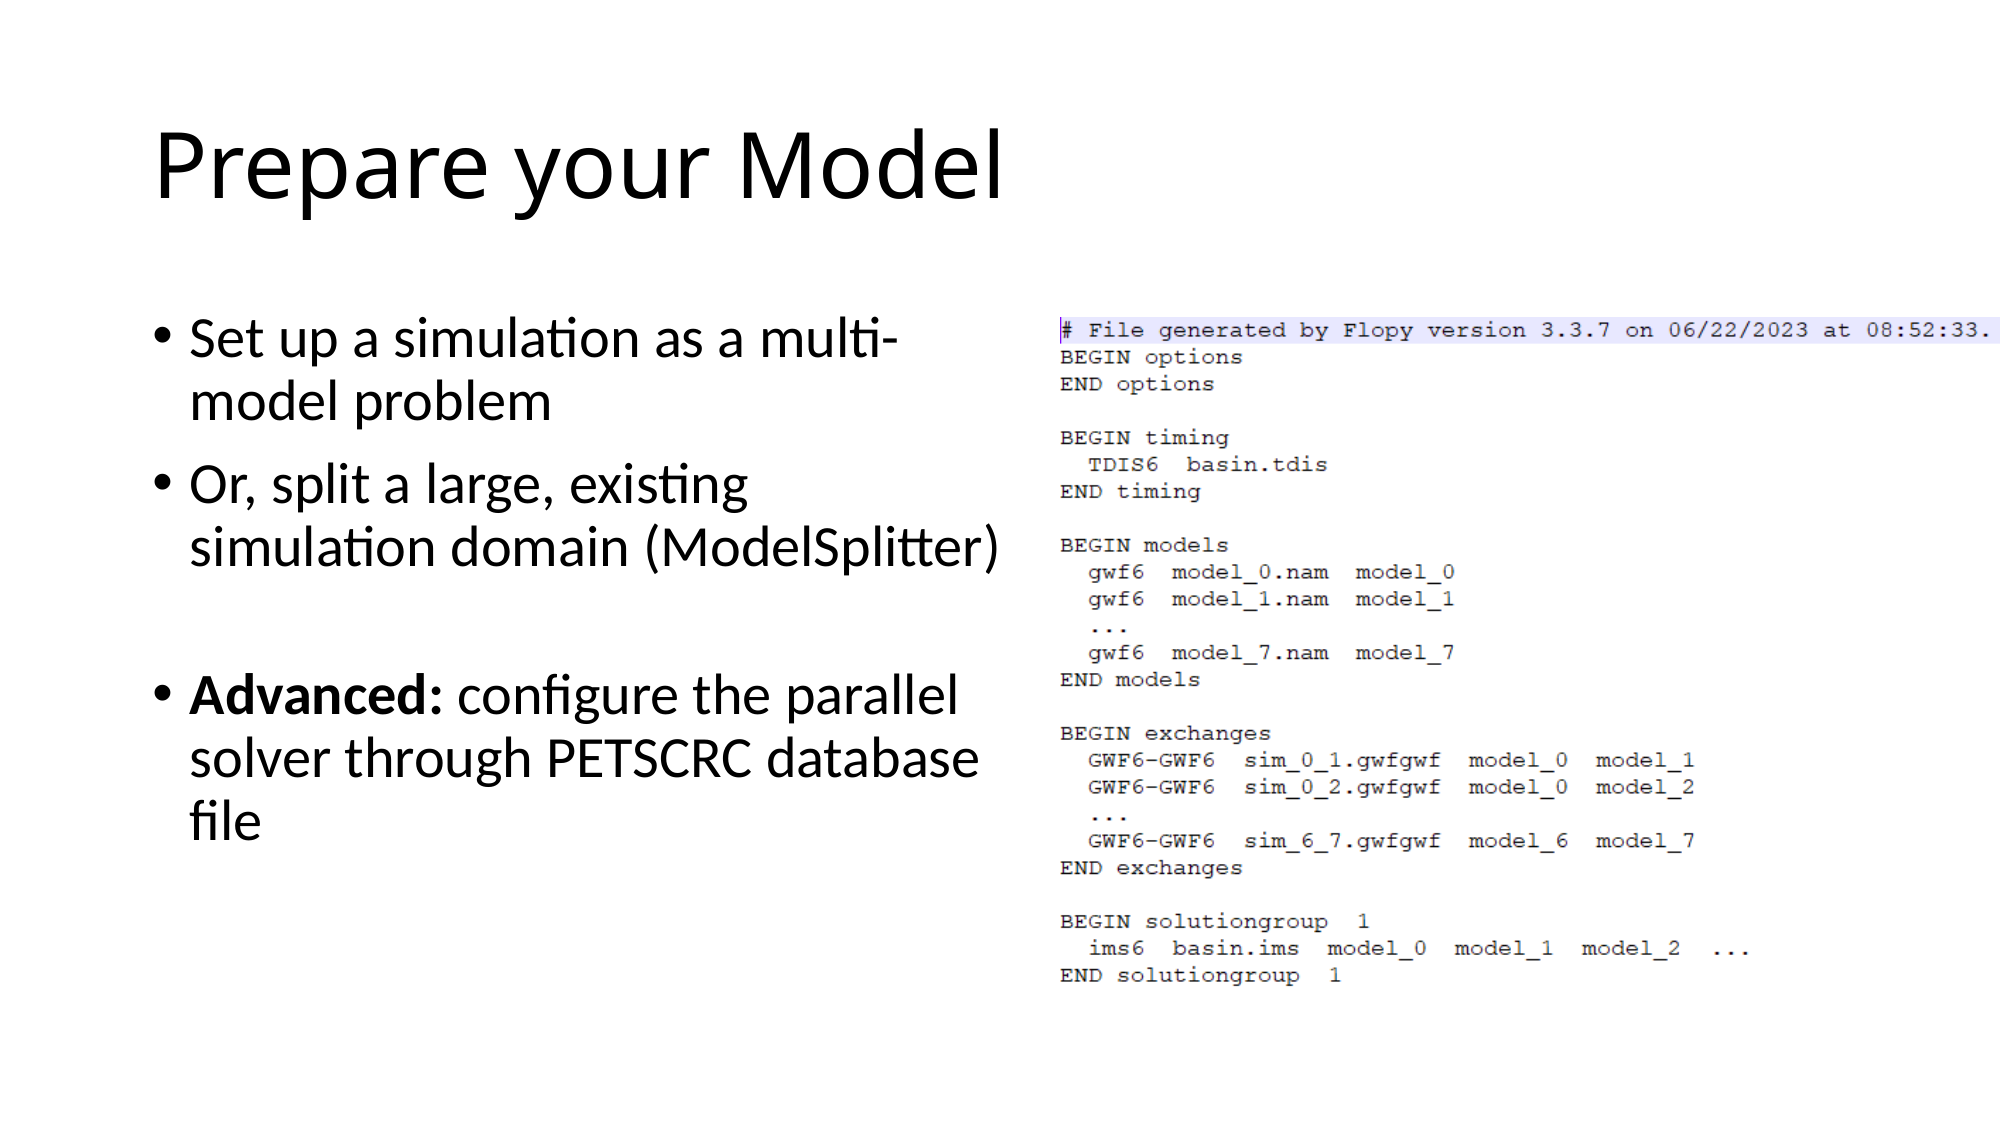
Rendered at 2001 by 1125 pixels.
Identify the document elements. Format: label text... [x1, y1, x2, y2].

picture [1060, 317, 2000, 996]
title Prepare your Model [137, 59, 1863, 278]
list Set up a simulation as a multi-model problem Or, split a large, existing simulation domain (ModelSplitter) Advanced: configure the parallel solver through PETSCRC database file [137, 299, 1019, 1014]
